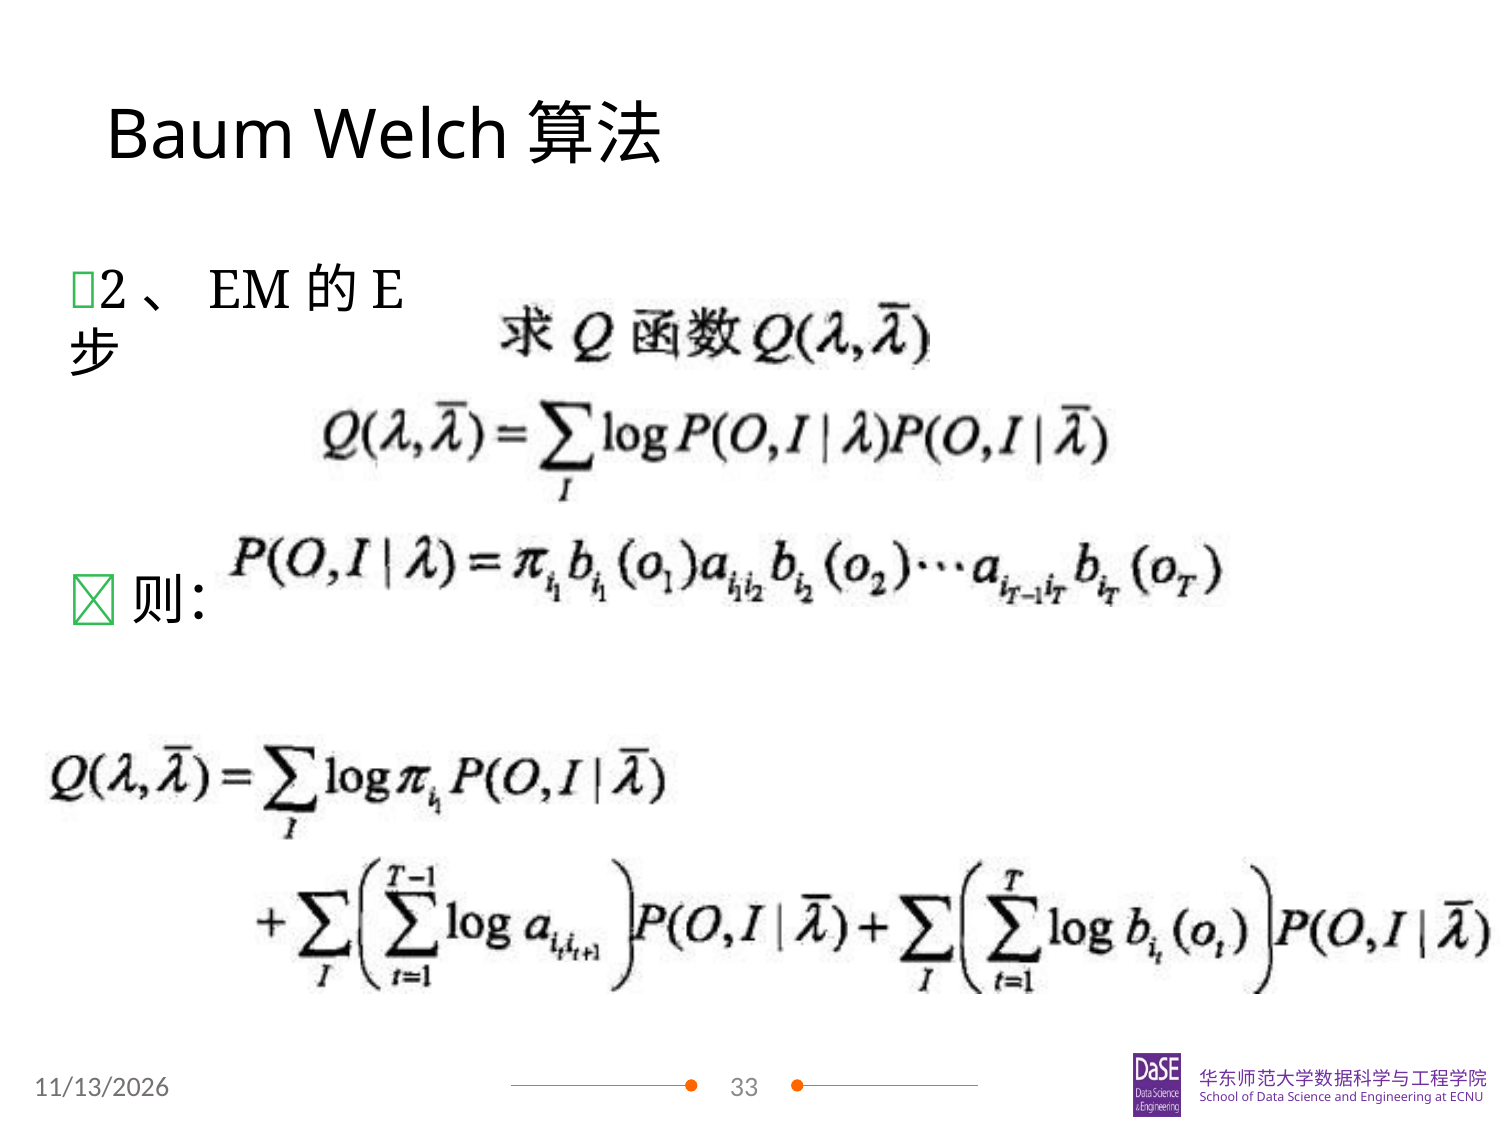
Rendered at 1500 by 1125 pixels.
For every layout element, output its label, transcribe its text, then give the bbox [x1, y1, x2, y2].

text_box [214, 515, 1235, 607]
title Baum Welch算法 [103, 36, 1397, 225]
text_box 则： [65, 565, 230, 631]
text_box [311, 392, 1116, 504]
text_box [44, 734, 1500, 994]
picture [1133, 1053, 1181, 1117]
text_box [497, 298, 930, 370]
text_box 2、EM的E步 [65, 255, 423, 384]
